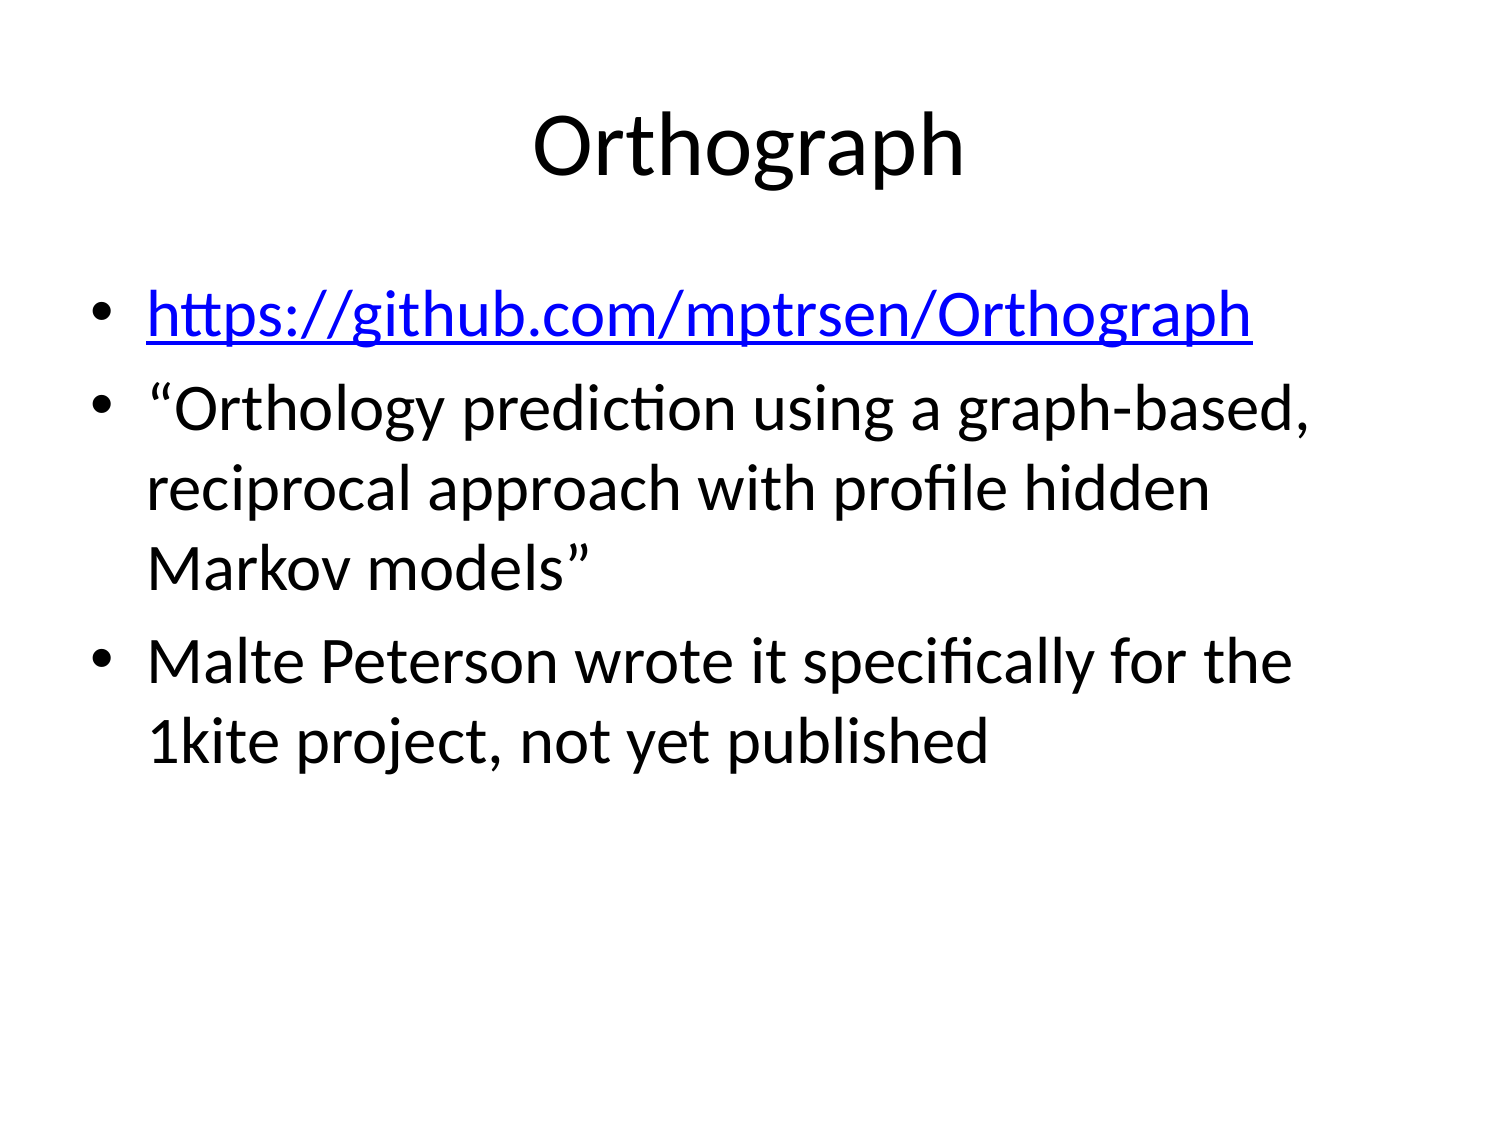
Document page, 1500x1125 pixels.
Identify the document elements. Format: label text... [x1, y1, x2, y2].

title Orthograph [75, 45, 1425, 233]
list https://github.com/mptrsen/Orthograph “Orthology prediction using a graph-based, reciprocal approach with profile hidden Markov models” Malte Peterson wrote it specifically for the 1kite project, not yet published [75, 262, 1425, 1070]
